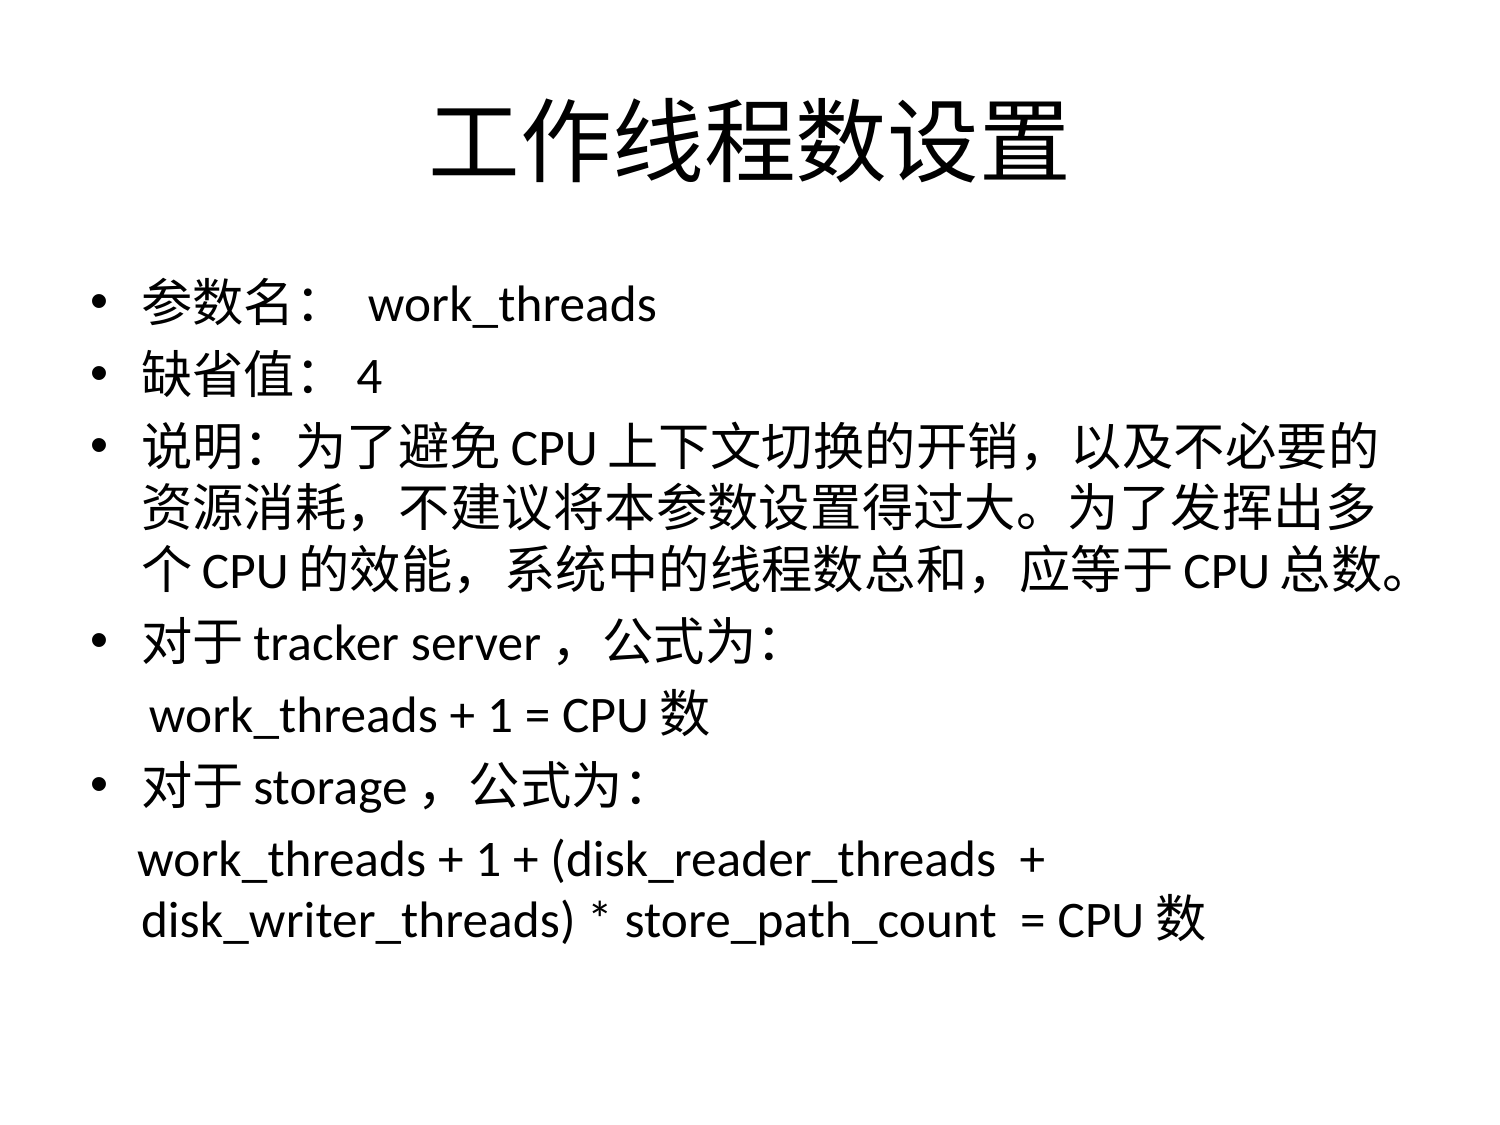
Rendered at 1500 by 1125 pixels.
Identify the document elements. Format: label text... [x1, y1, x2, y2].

title 工作线程数设置 [75, 45, 1425, 233]
list 参数名： work_threads 缺省值：4 说明：为了避免CPU上下文切换的开销，以及不必要的资源消耗，不建议将本参数设置得过大。为了发挥出多个CPU的效能，系统中的线程数总和，应等于CPU总数。 对于tracker server，公式为： work_threads + 1 = CPU数 对于storage，公式为： work_threads + 1 + (disk_reader_threads + disk_writer_threads) * store_path_count = CPU数 [75, 262, 1425, 1005]
